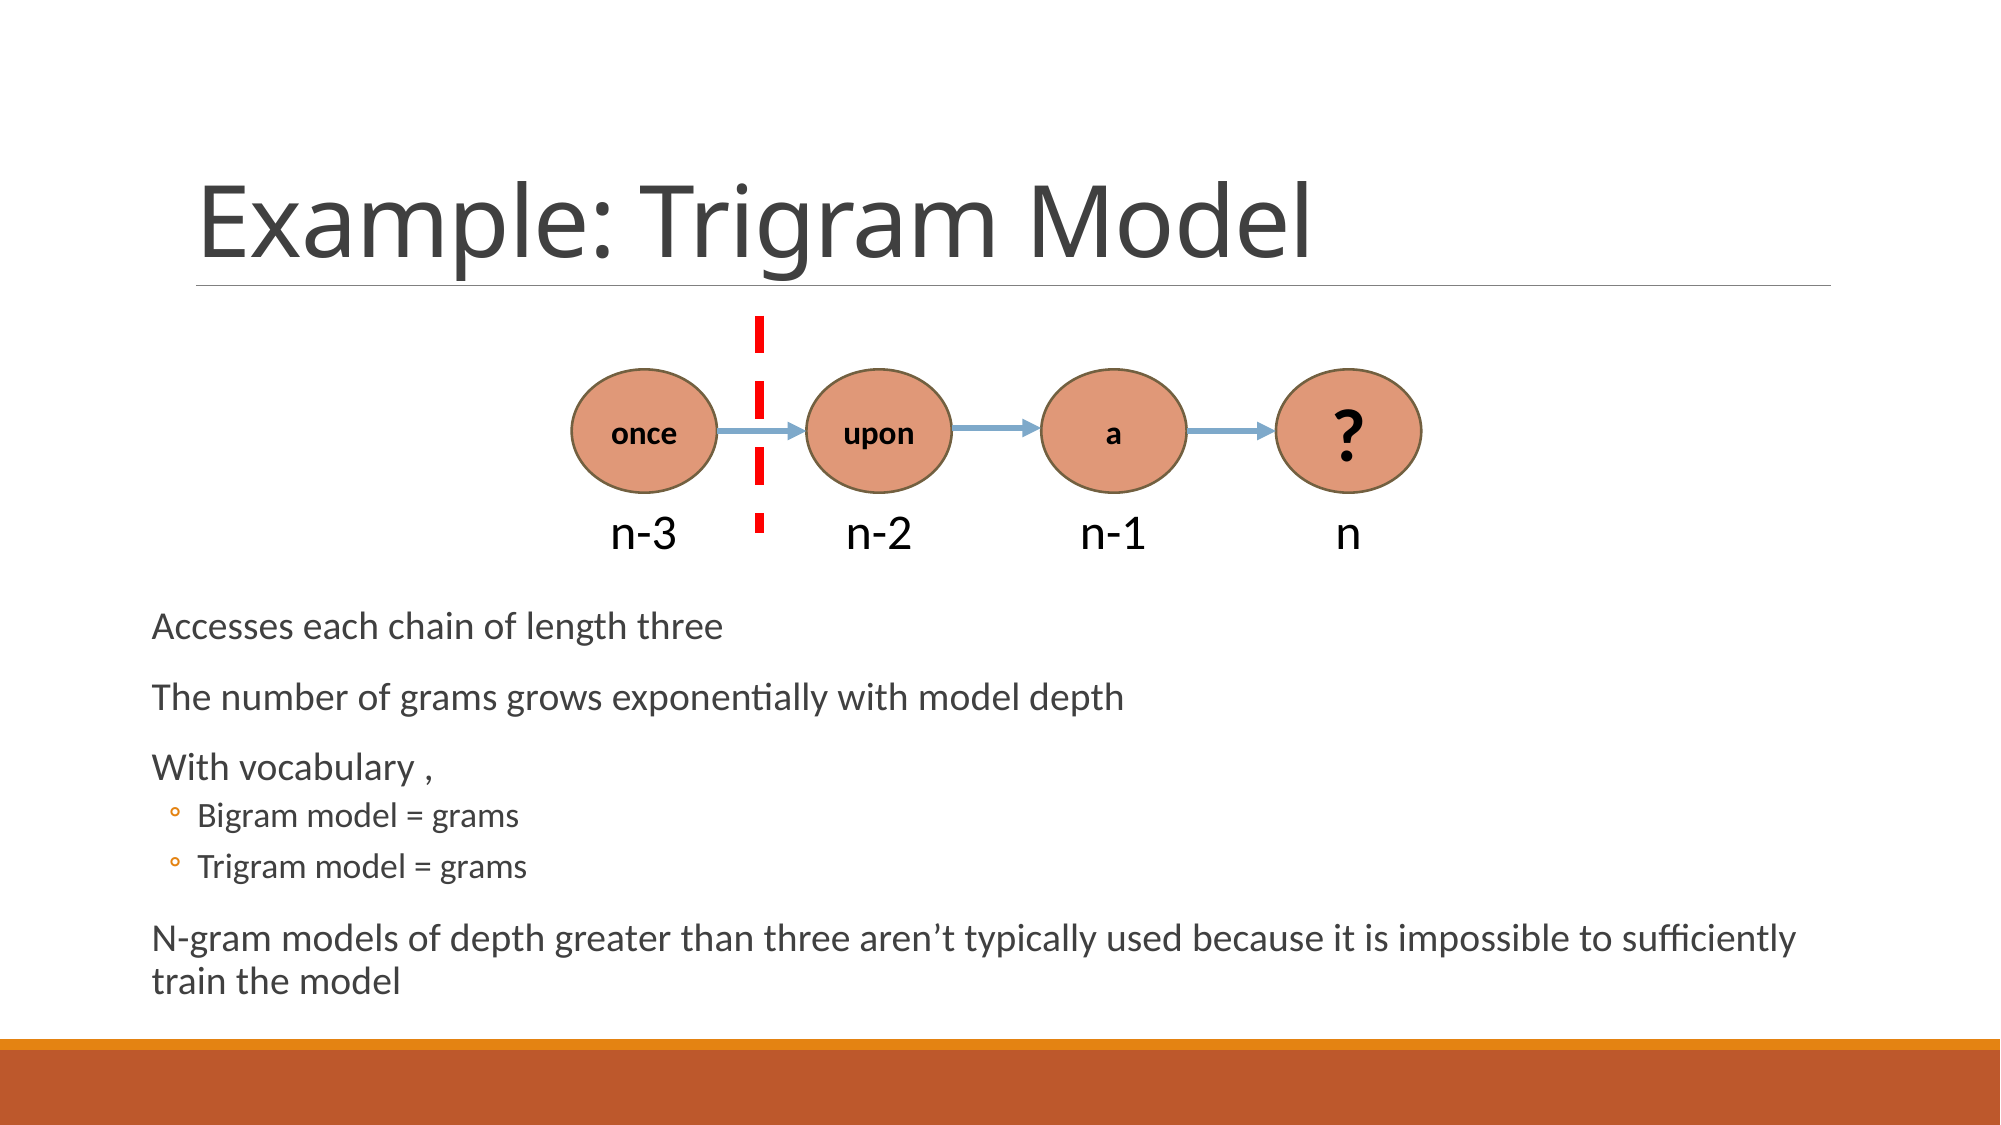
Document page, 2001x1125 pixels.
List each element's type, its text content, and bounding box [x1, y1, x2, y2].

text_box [571, 368, 1422, 549]
title Example: Trigram Model [180, 47, 1830, 285]
